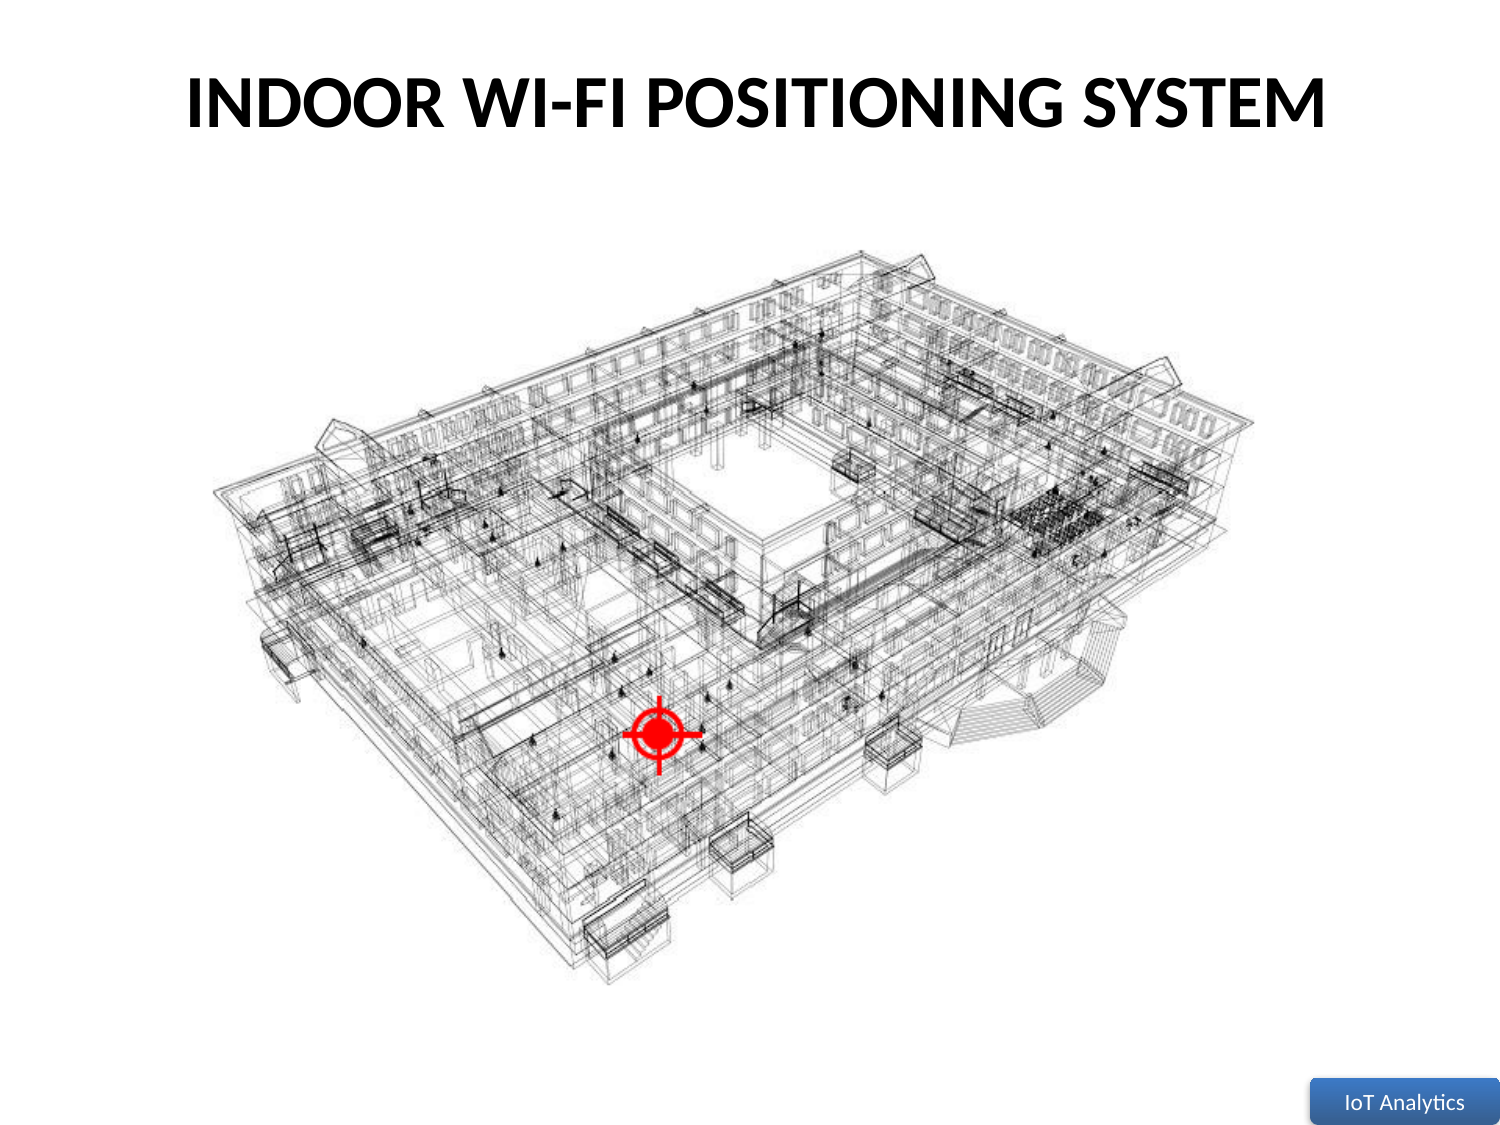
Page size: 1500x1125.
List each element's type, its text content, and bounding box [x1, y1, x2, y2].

text_box IoT Analytics [1310, 1077, 1500, 1125]
text_box INDOOR WI-FI POSITIONING SYSTEM [59, 44, 1455, 150]
picture [203, 227, 1271, 1002]
